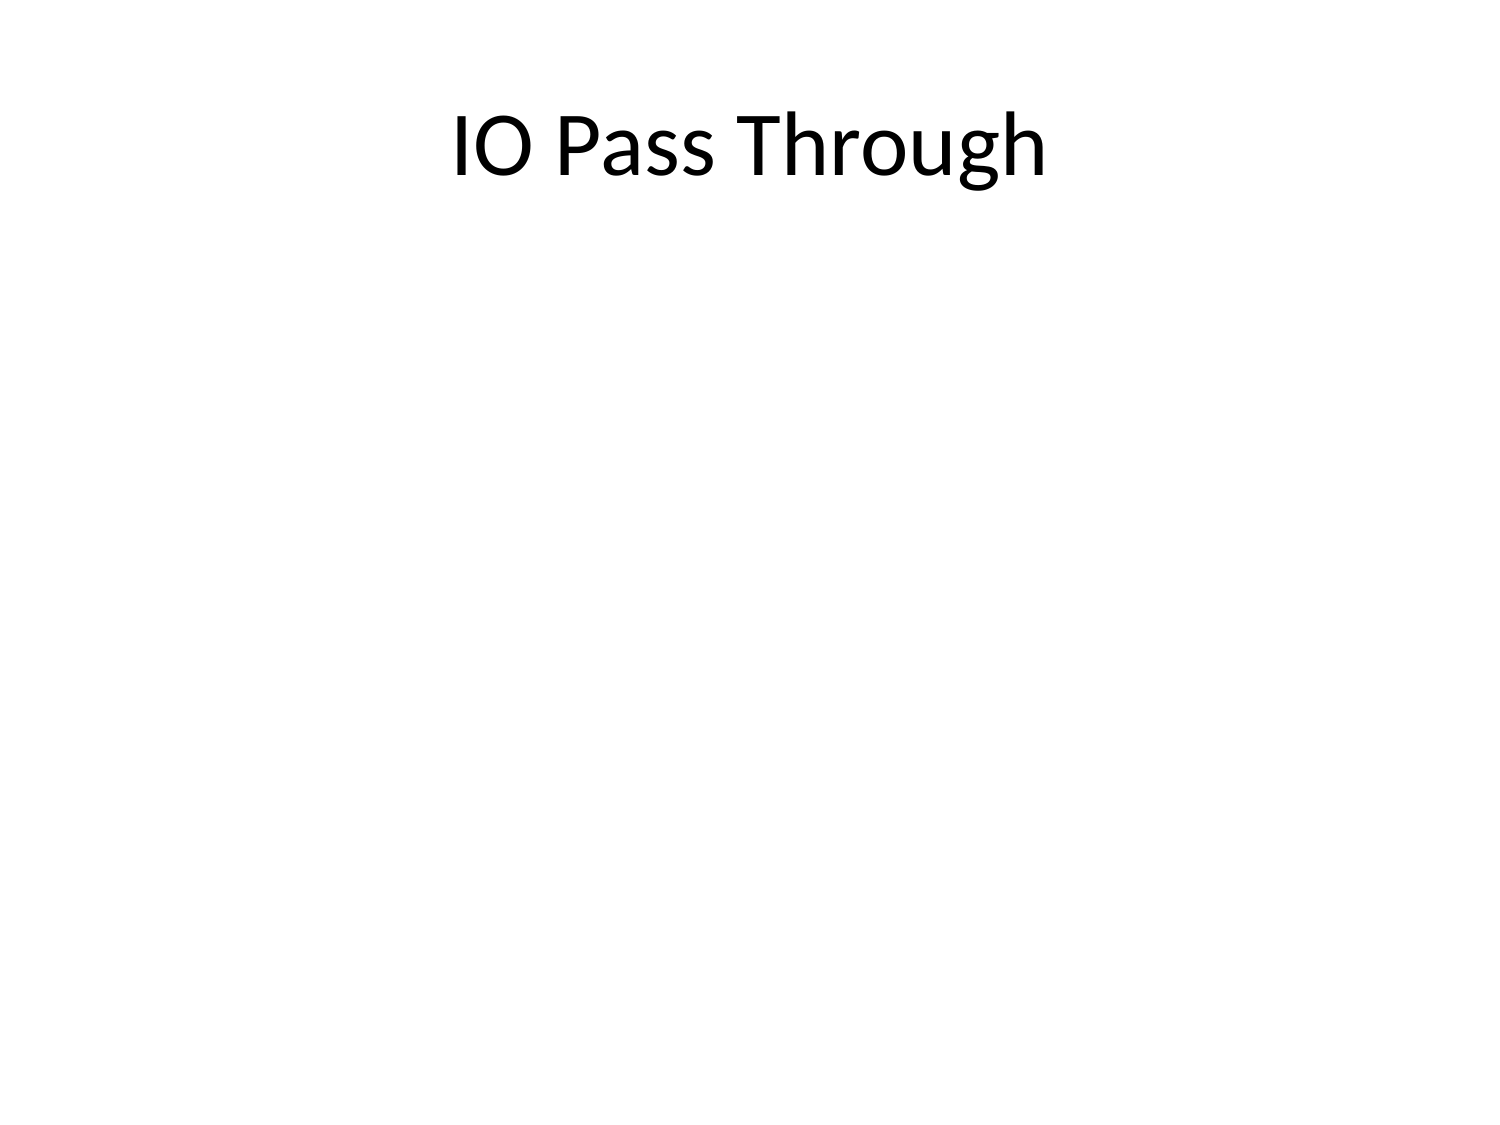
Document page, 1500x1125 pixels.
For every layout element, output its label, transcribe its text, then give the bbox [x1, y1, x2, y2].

title IO Pass Through [75, 45, 1425, 233]
